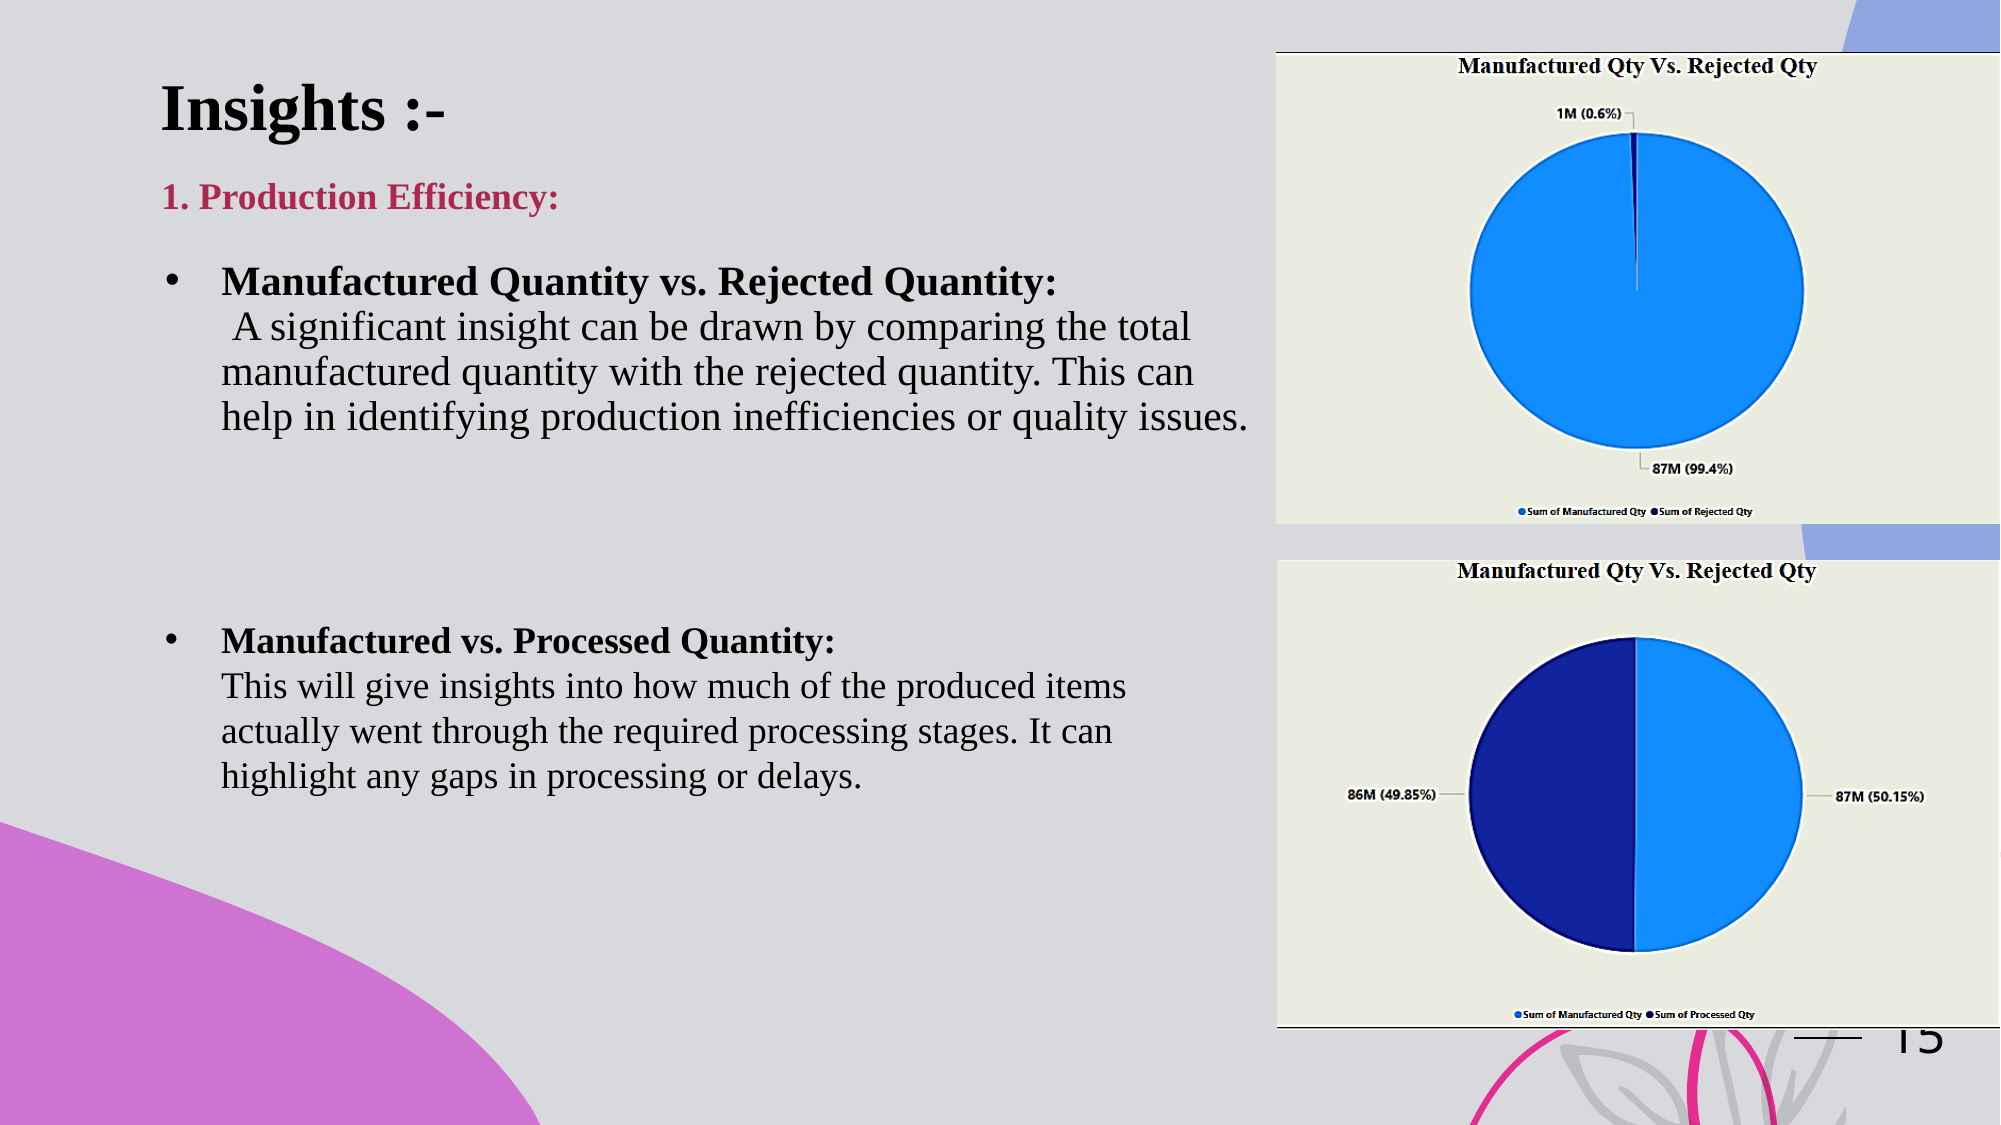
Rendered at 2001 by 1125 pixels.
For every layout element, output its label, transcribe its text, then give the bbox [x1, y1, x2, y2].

text_box 1. Production Efficiency: [146, 164, 1149, 225]
picture [1277, 560, 2000, 1031]
title Insights :- [145, 43, 1381, 153]
picture [1275, 52, 2000, 524]
text_box Manufactured vs. Processed Quantity: This will give insights into how much of the produced items actually went through the required processing stages. It can highlight any gaps in processing or delays. [150, 608, 1268, 804]
slide_number 15 [1862, 1031, 1971, 1112]
list Manufactured Quantity vs. Rejected Quantity: A significant insight can be drawn by comparing the total manufactured quantity with the rejected quantity. This can help in identifying production inefficiencies or quality issues. [150, 252, 1266, 493]
